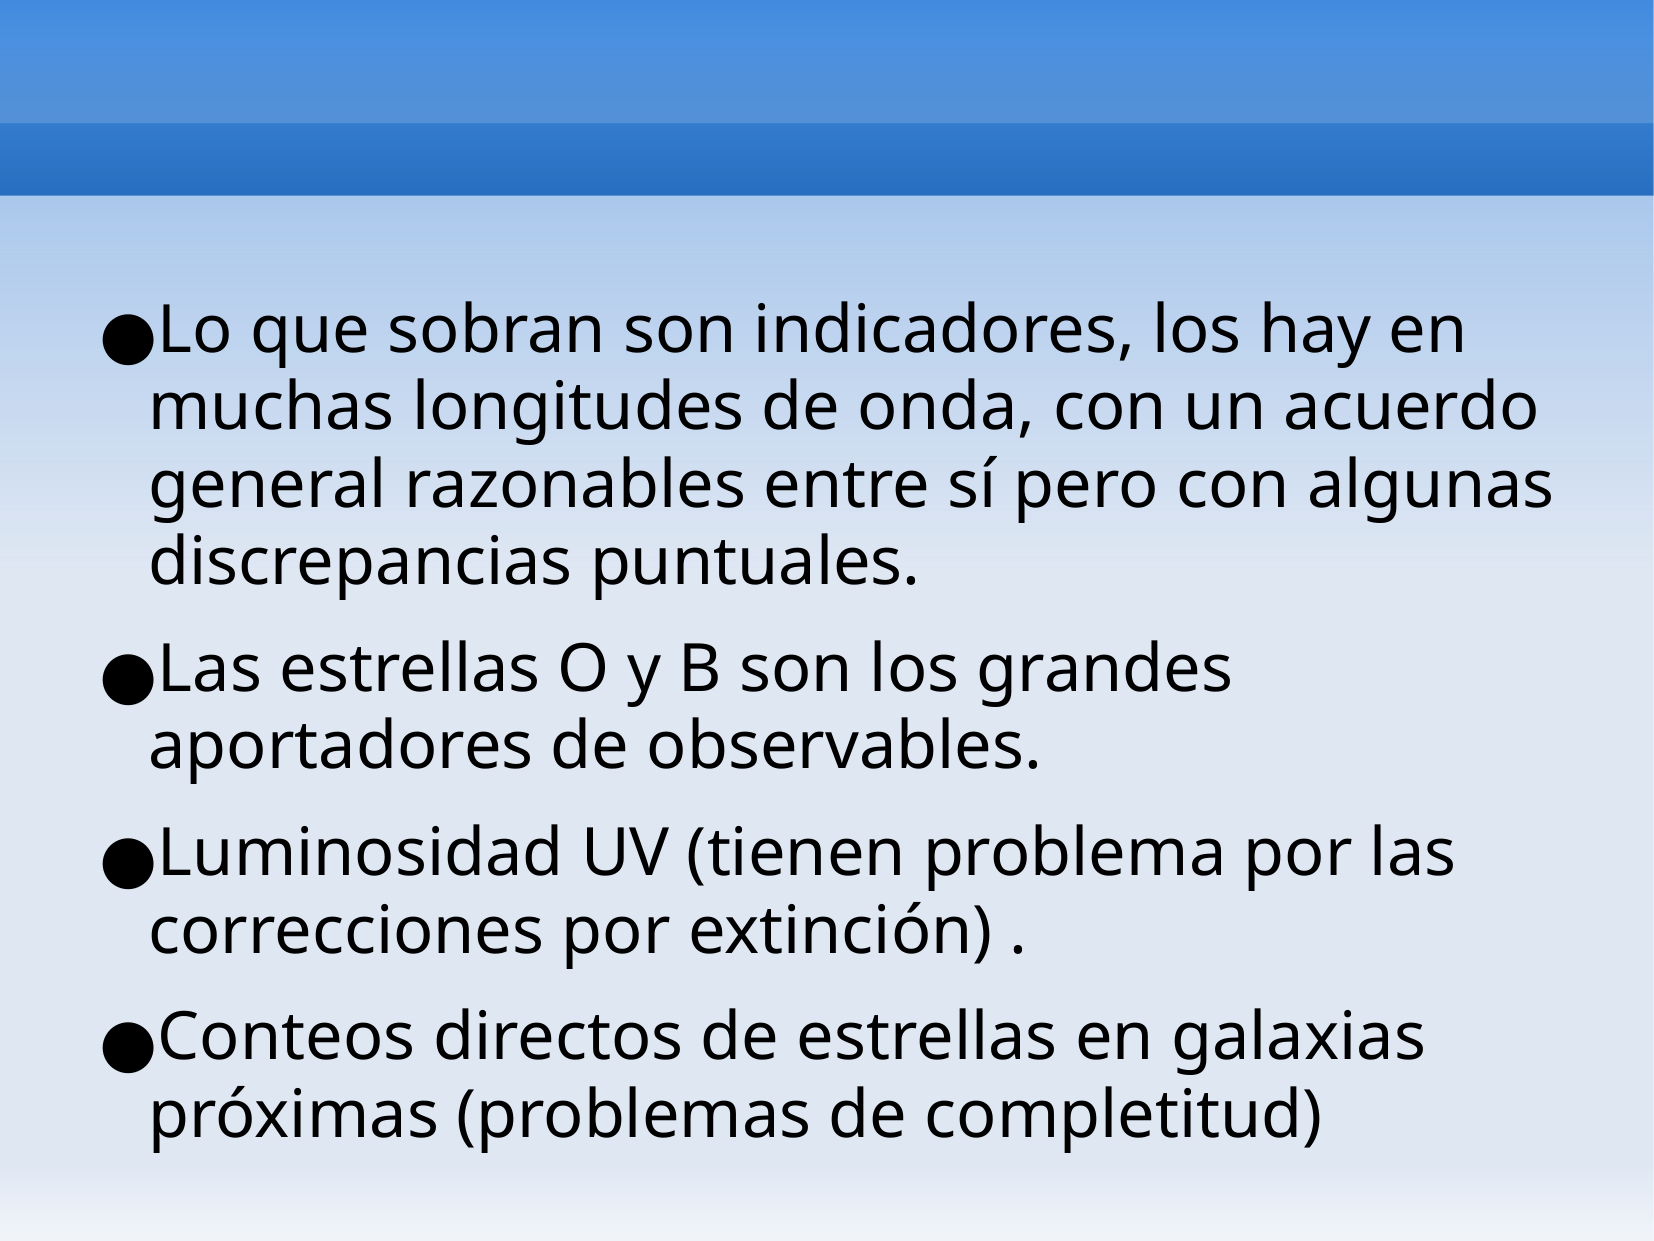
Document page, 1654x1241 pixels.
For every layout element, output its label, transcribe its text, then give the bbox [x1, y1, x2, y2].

picture [0, 0, 1654, 1241]
list Lo que sobran son indicadores, los hay en muchas longitudes de onda, con un acuerdo general razonables entre sí pero con algunas discrepancias puntuales. Las estrellas O y B son los grandes aportadores de observables. Luminosidad UV (tienen problema por las correcciones por extinción) . Conteos directos de estrellas en galaxias próximas (problemas de completitud)‏ [82, 290, 1571, 1156]
